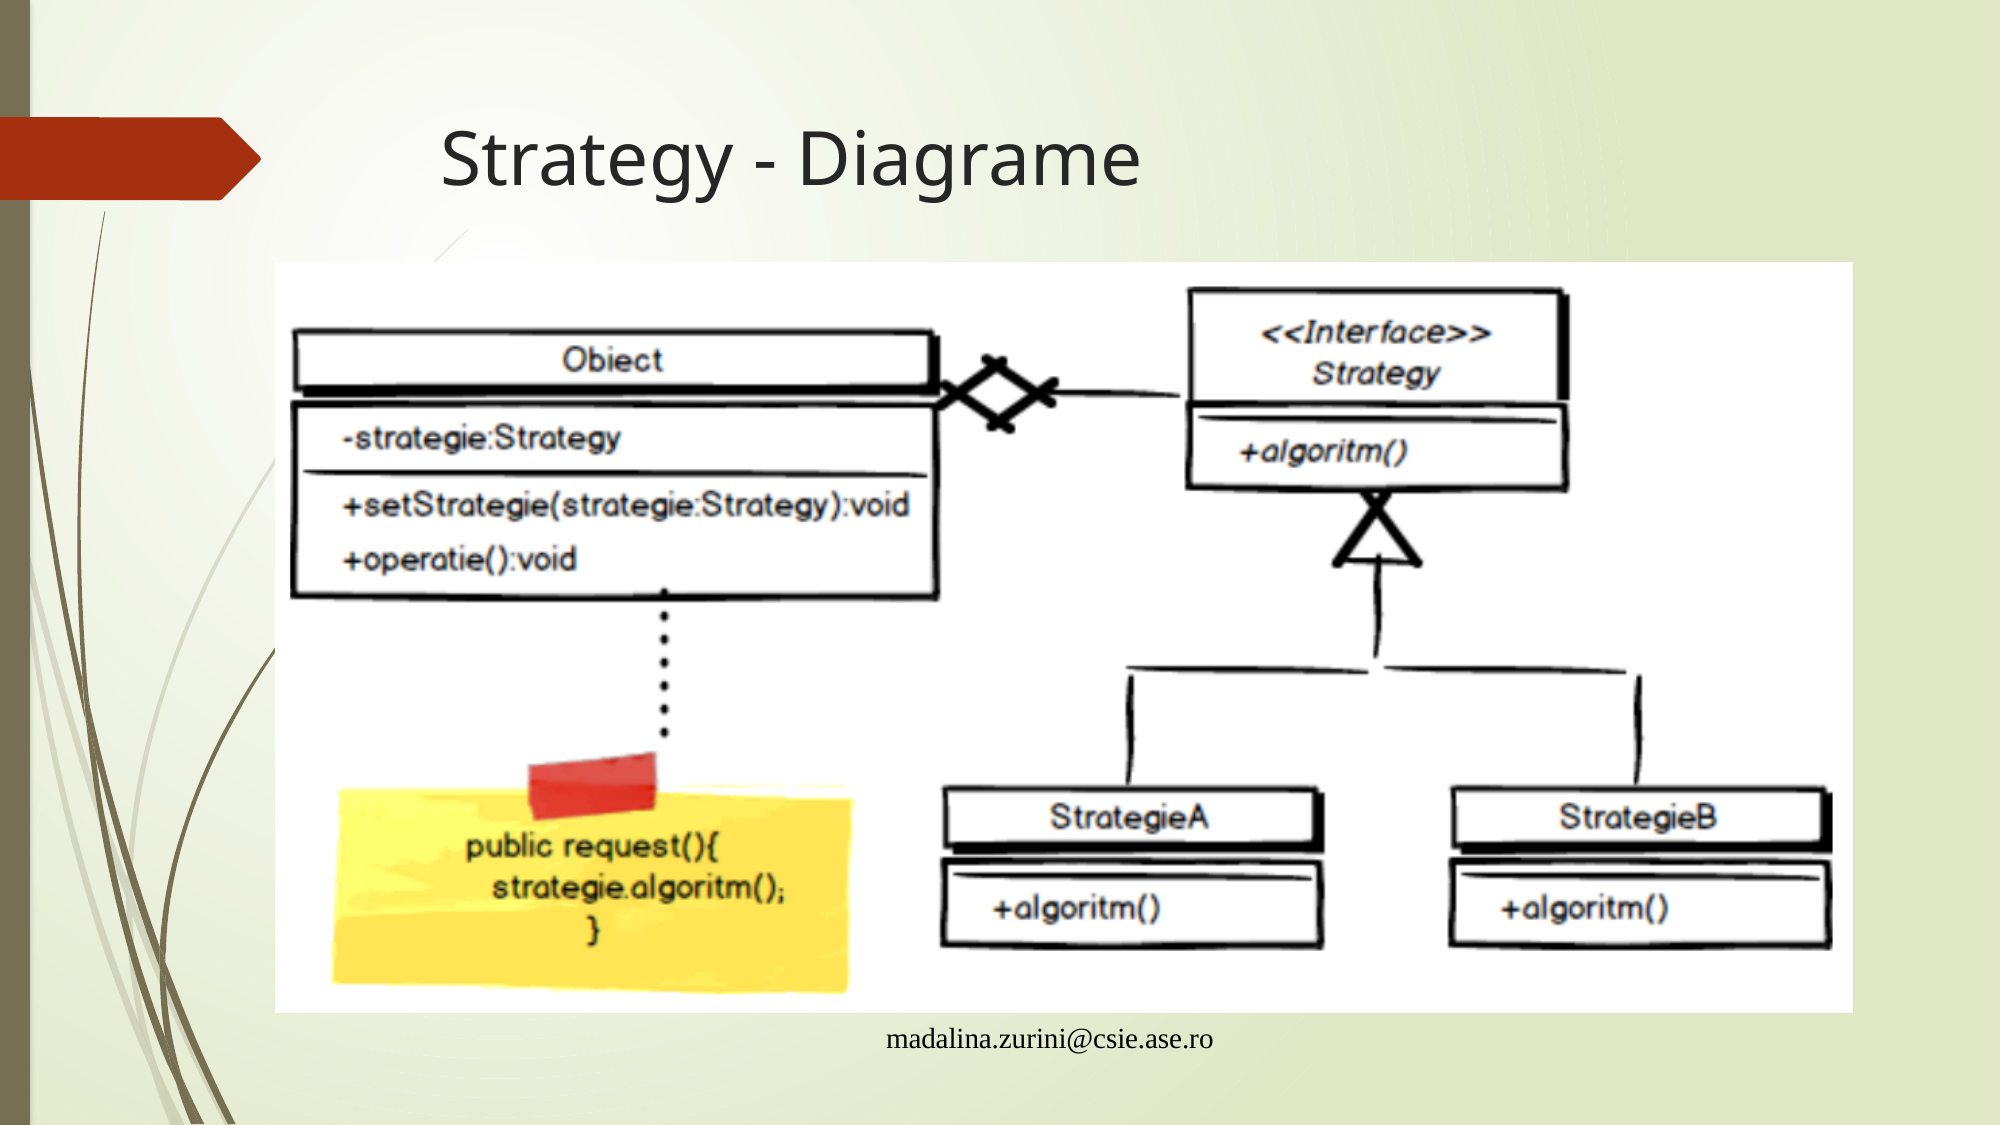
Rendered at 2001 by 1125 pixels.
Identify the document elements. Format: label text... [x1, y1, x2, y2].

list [275, 262, 1853, 1013]
footer madalina.zurini@csie.ase.ro [424, 1023, 1675, 1067]
title Strategy - Diagrame [425, 102, 1888, 313]
